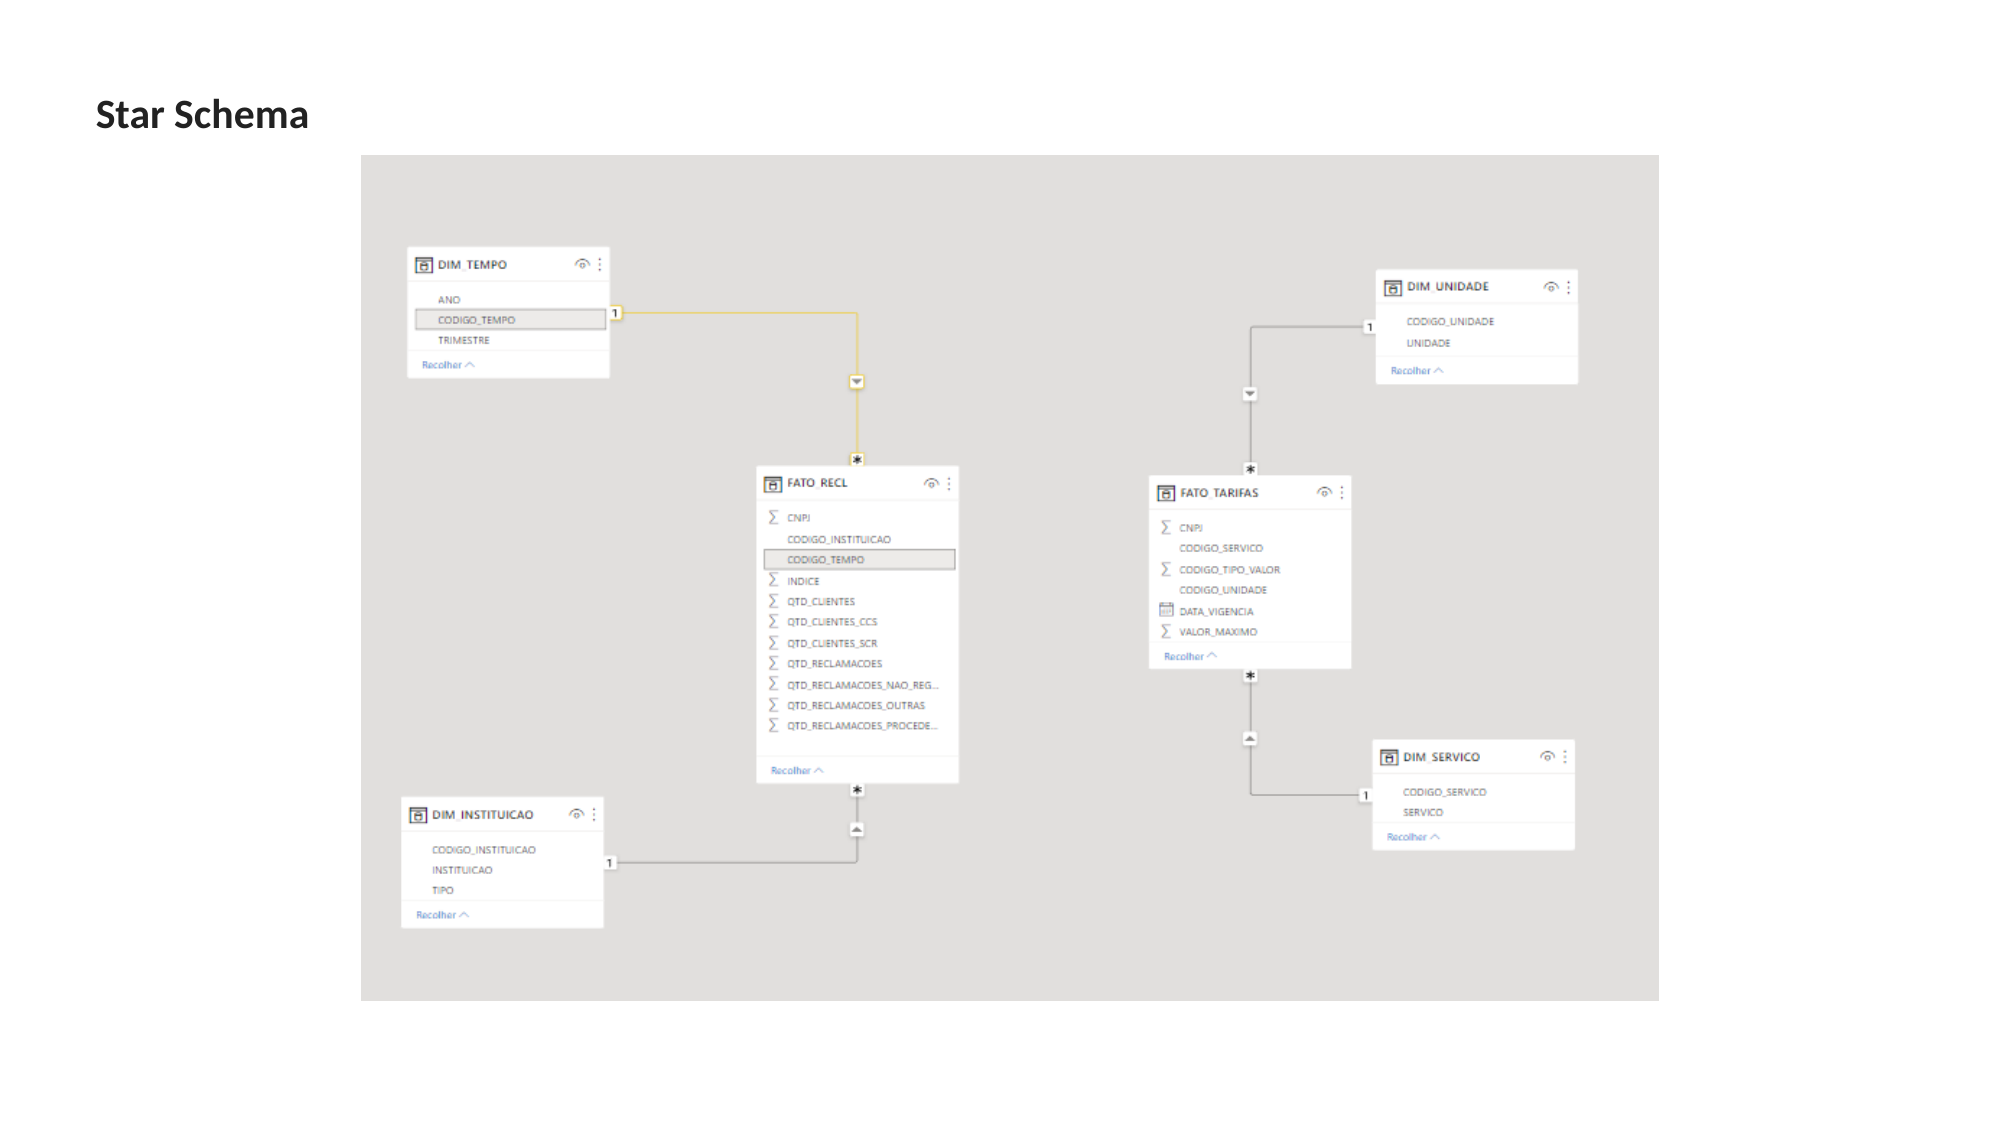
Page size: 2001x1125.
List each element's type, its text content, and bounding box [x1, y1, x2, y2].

text_box Star Schema [81, 79, 1873, 230]
picture [361, 155, 1659, 1001]
